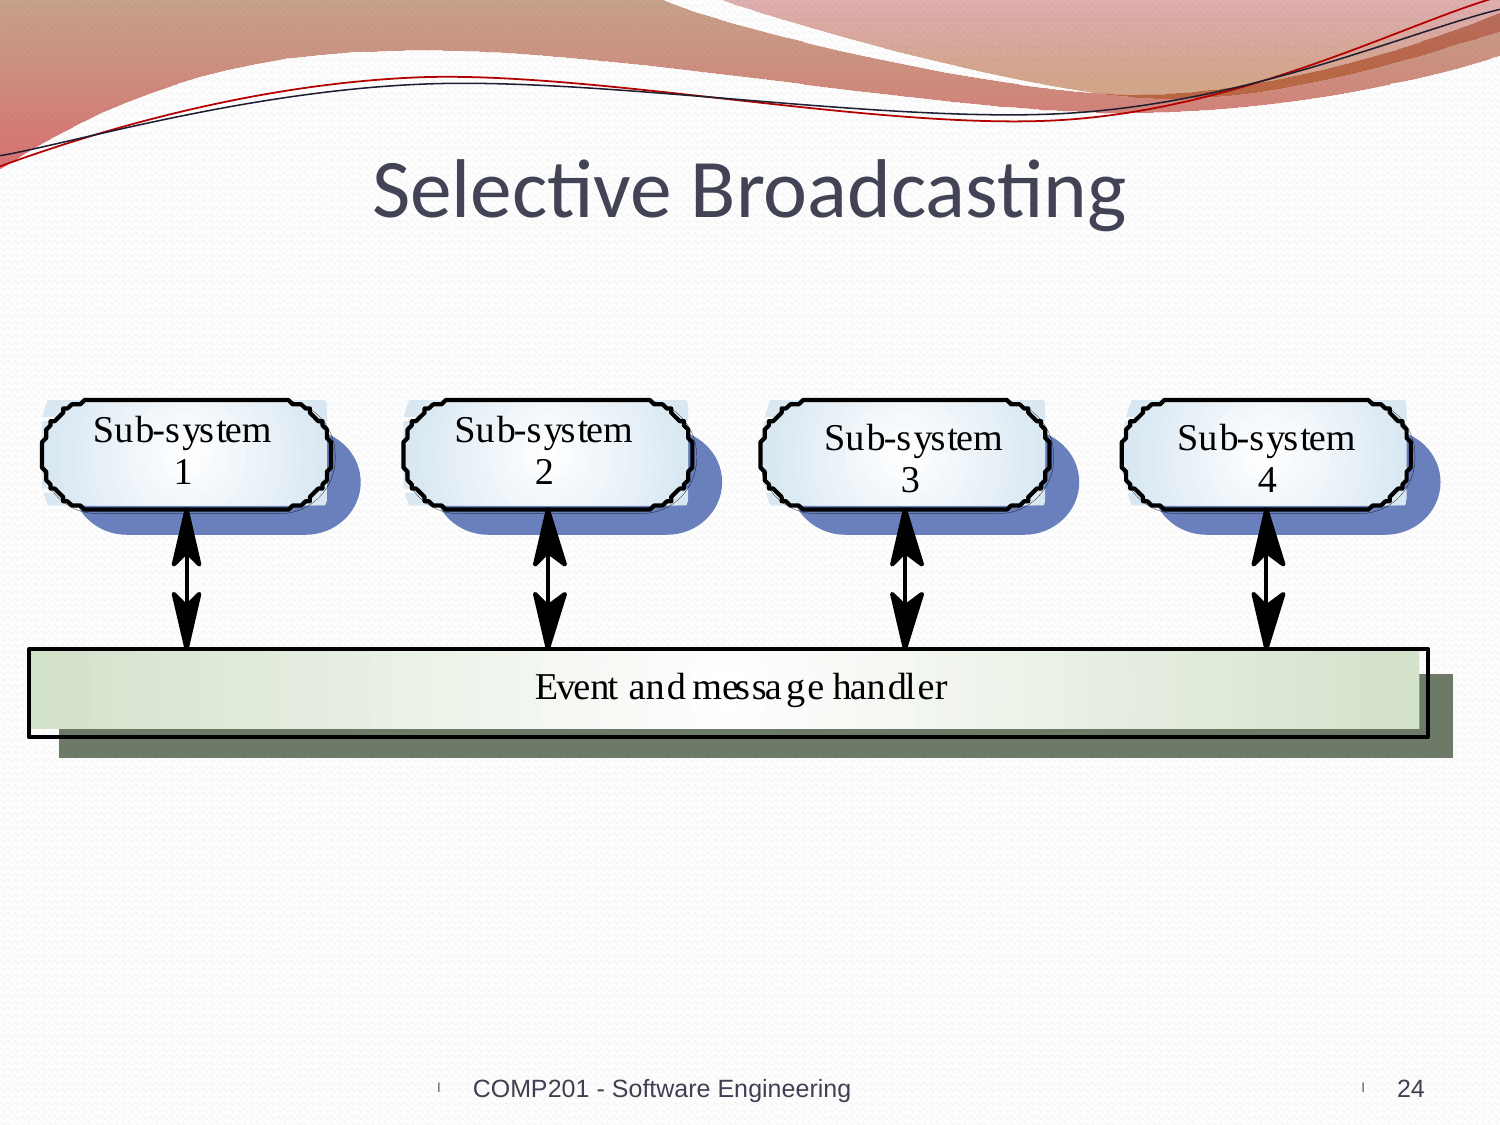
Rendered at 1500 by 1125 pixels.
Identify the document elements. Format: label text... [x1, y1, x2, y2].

slide_number 24 [1299, 1042, 1425, 1103]
footer COMP201 - Software Engineering [437, 1042, 988, 1103]
title Selective Broadcasting [75, 82, 1425, 235]
picture [24, 395, 1454, 763]
